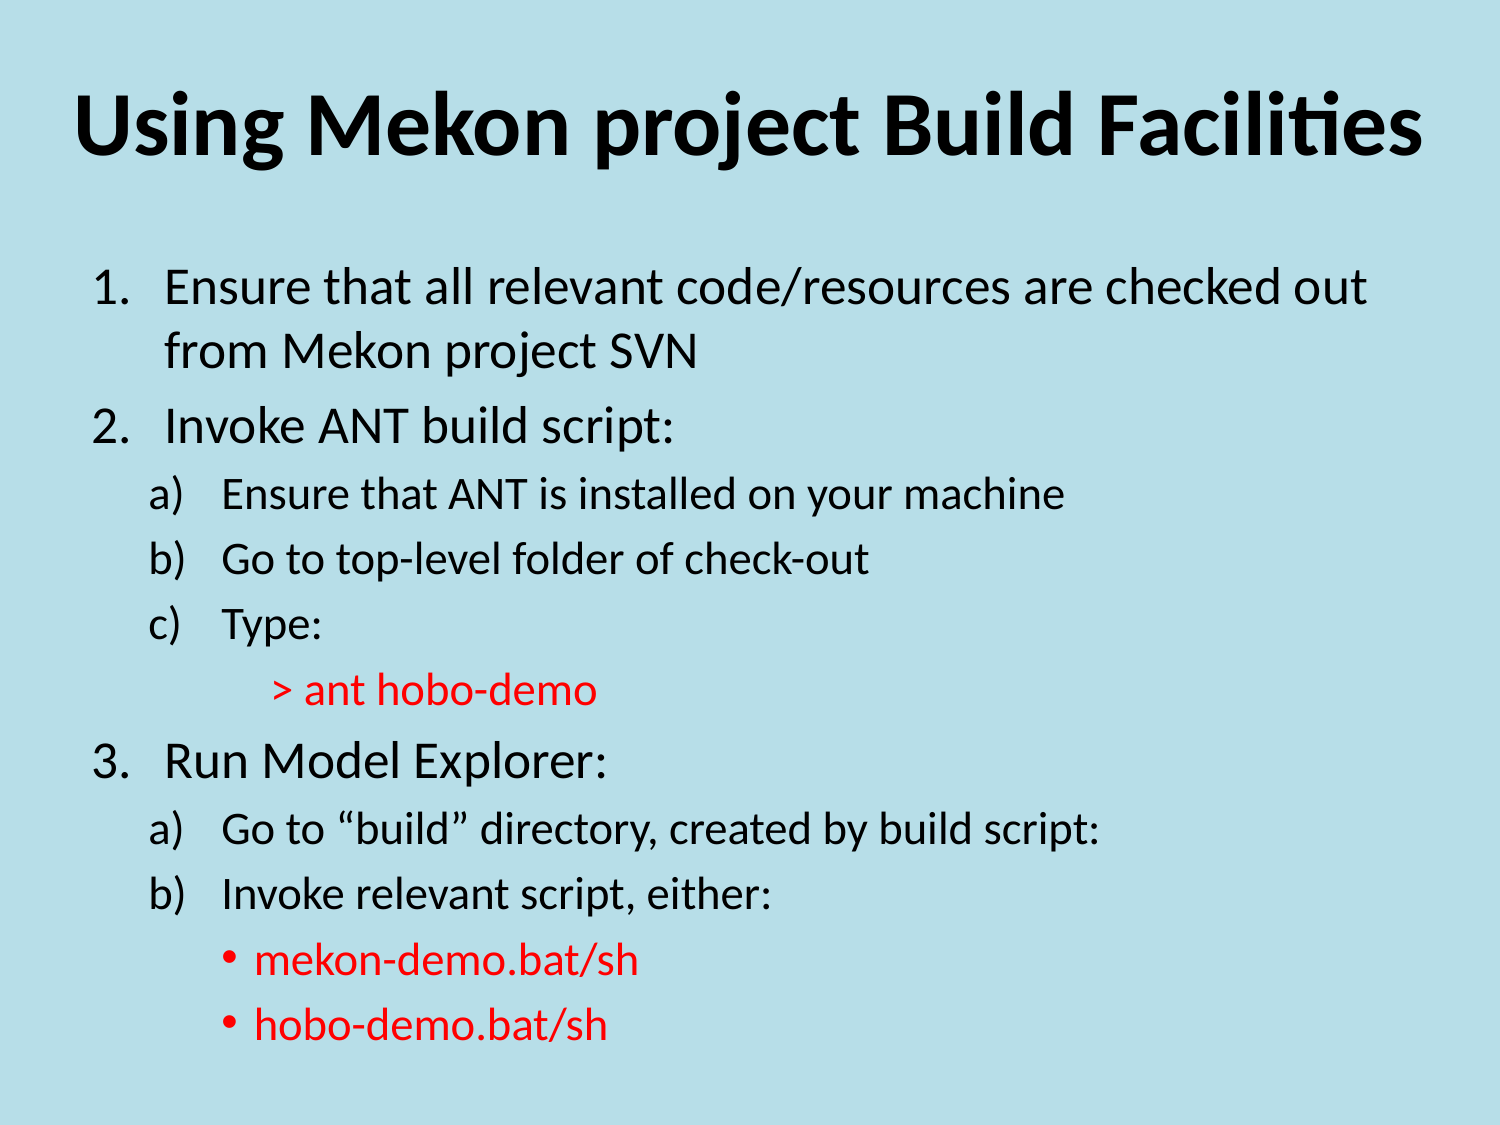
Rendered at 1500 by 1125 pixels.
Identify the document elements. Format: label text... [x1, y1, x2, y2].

title Using Mekon project Build Facilities [0, 25, 1500, 213]
list Ensure that all relevant code/resources are checked out from Mekon project SVN Invoke ANT build script: Ensure that ANT is installed on your machine Go to top-level folder of check-out Type: > ant hobo-demo Run Model Explorer: Go to “build” directory, created by build script: Invoke relevant script, either: mekon-demo.bat/sh hobo-demo.bat/sh [76, 243, 1427, 1065]
